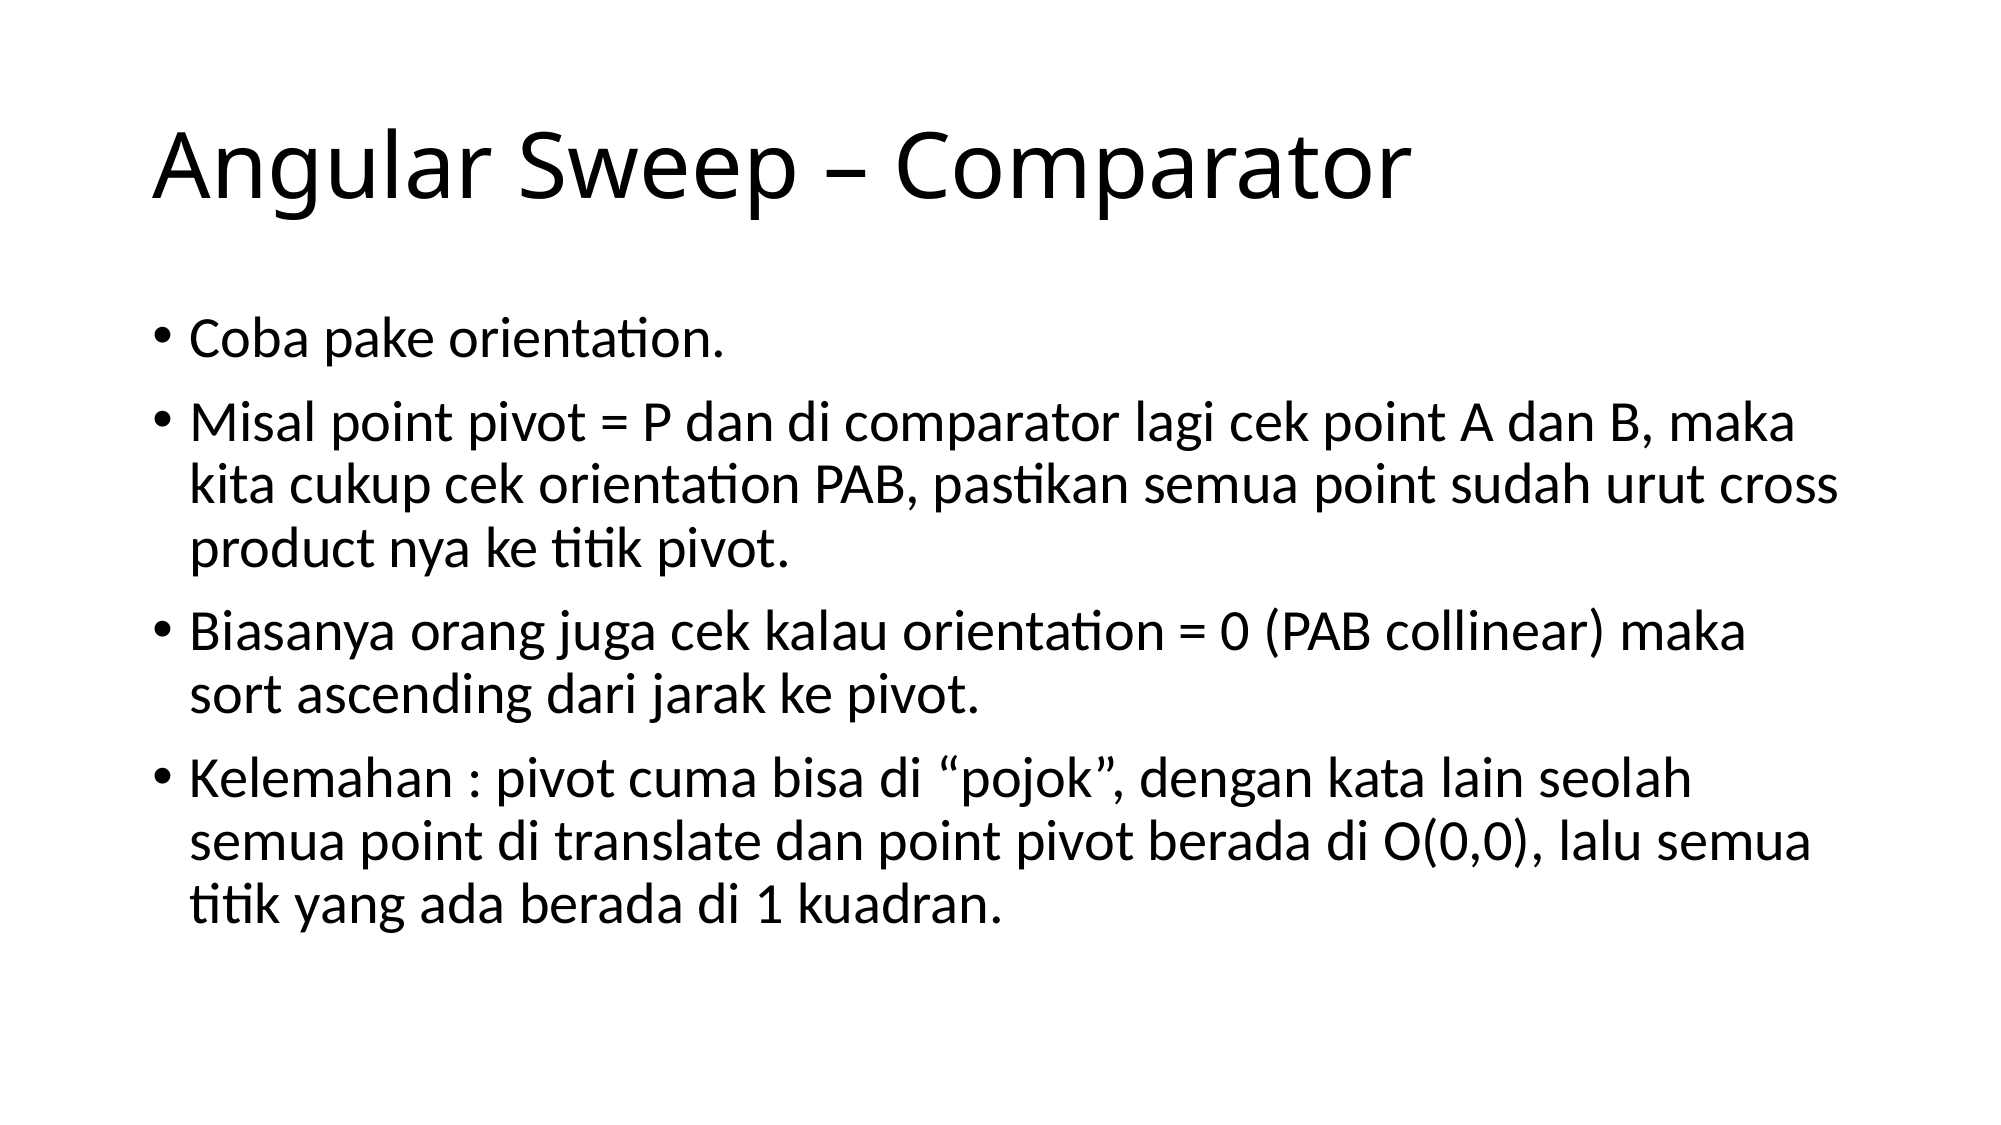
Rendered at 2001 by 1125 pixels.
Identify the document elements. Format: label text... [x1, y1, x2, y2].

list Coba pake orientation. Misal point pivot = P dan di comparator lagi cek point A dan B, maka kita cukup cek orientation PAB, pastikan semua point sudah urut cross product nya ke titik pivot. Biasanya orang juga cek kalau orientation = 0 (PAB collinear) maka sort ascending dari jarak ke pivot. Kelemahan : pivot cuma bisa di “pojok”, dengan kata lain seolah semua point di translate dan point pivot berada di O(0,0), lalu semua titik yang ada berada di 1 kuadran. [137, 299, 1863, 1014]
title Angular Sweep – Comparator [137, 59, 1863, 278]
